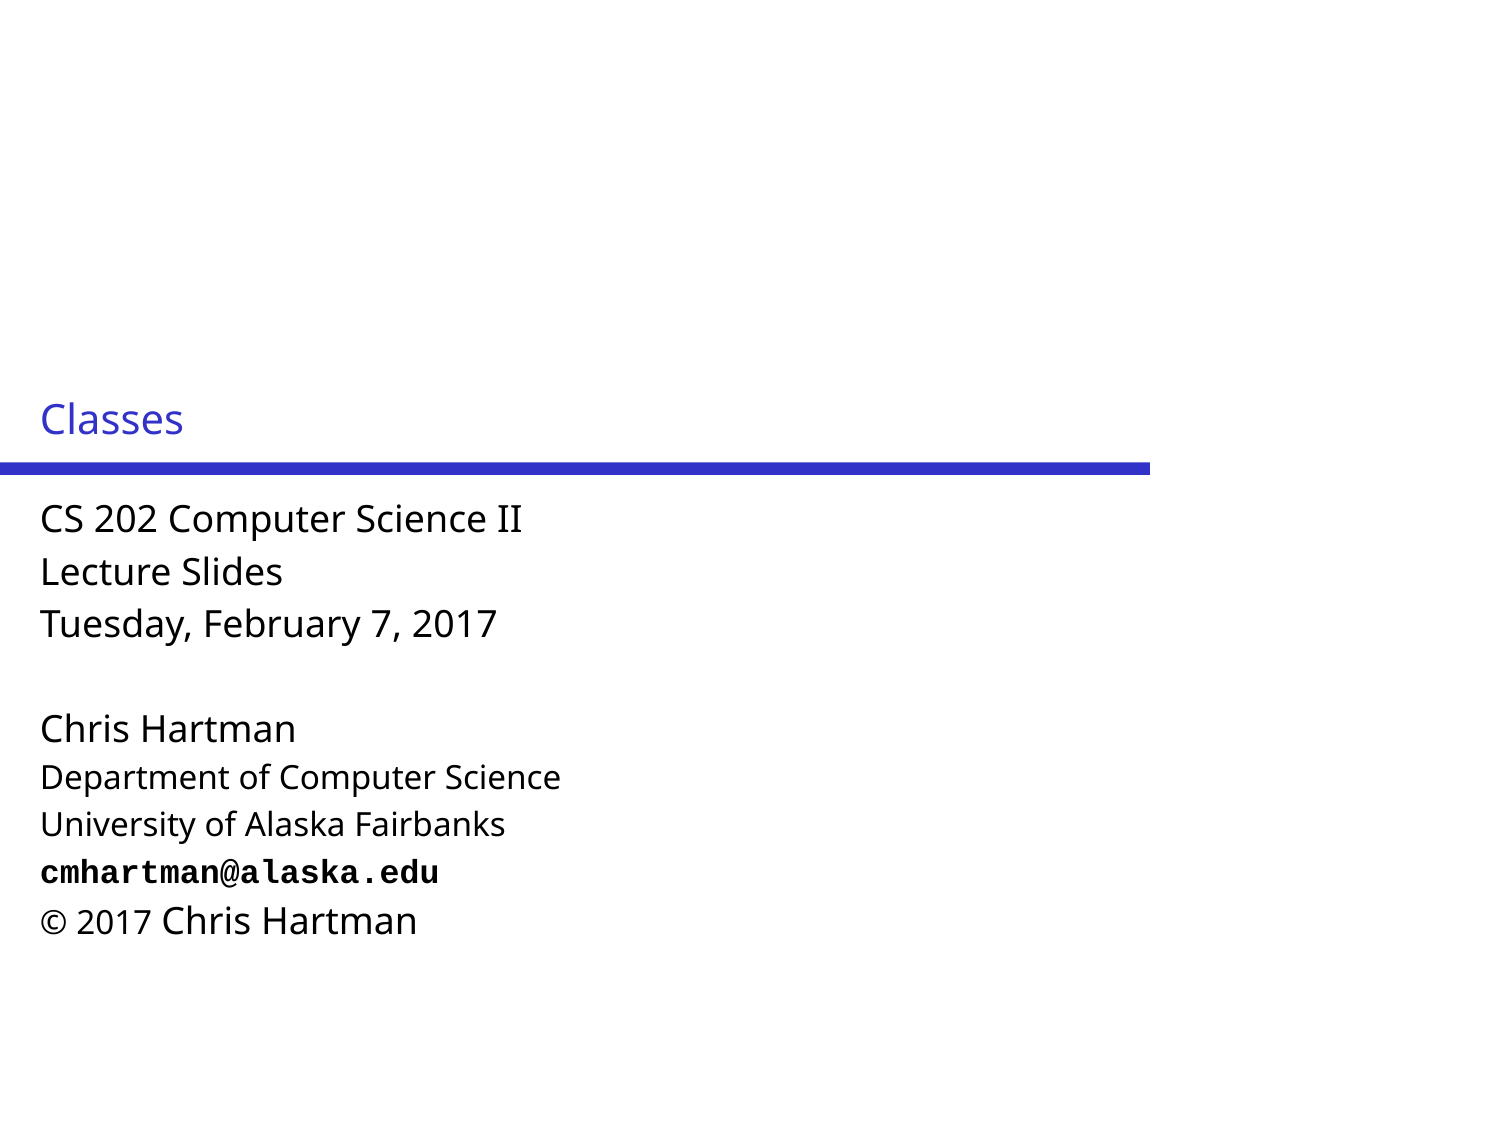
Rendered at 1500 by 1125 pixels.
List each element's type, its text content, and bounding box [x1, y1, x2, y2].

subtitle CS 202 Computer Science II Lecture Slides Tuesday, February 7, 2017 Chris Hartman Department of Computer Science University of Alaska Fairbanks cmhartman@alaska.edu © 2017 Chris Hartman [24, 487, 1475, 1050]
title Classes [24, 24, 1475, 450]
